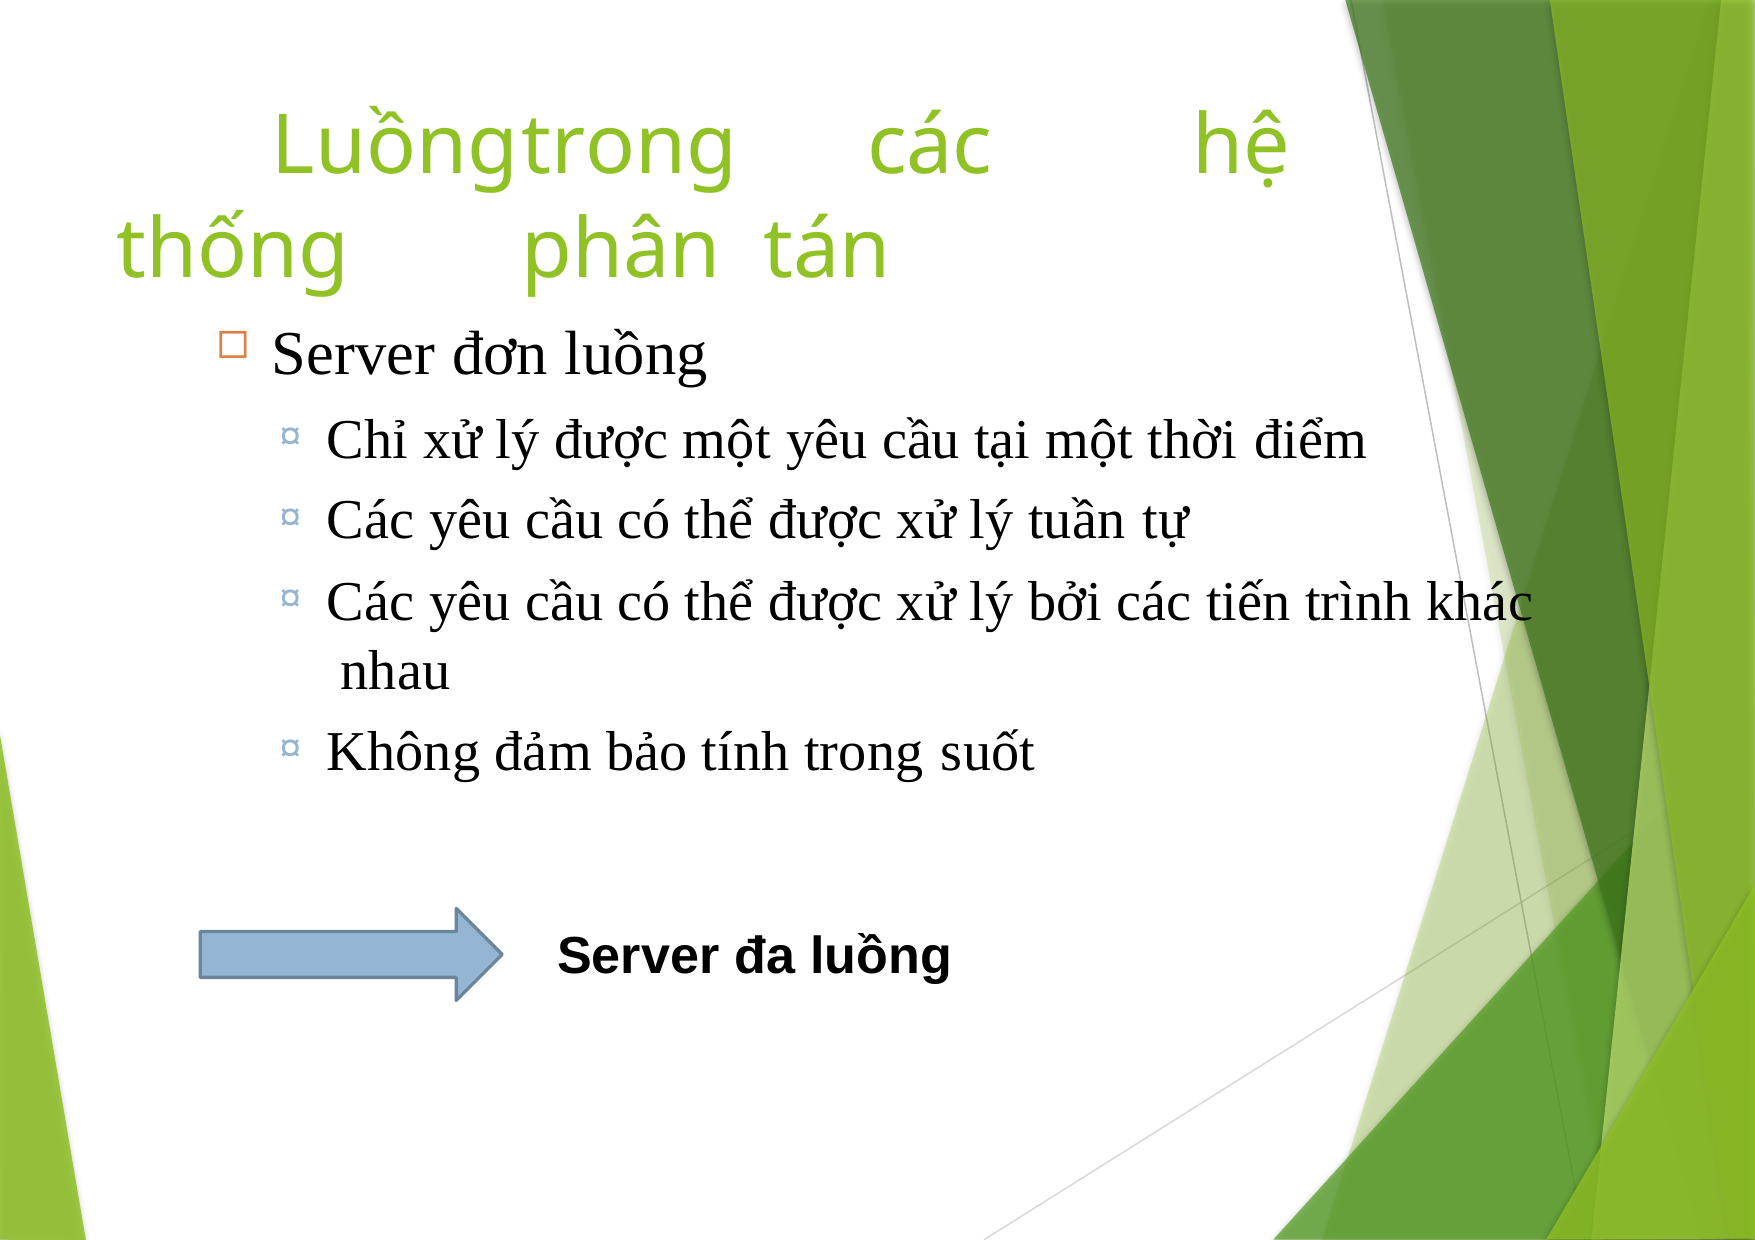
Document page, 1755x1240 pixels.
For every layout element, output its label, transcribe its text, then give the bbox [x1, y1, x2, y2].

text_box Server đơn luồng Chỉ xử lý được một yêu cầu tại một thời điểm Các yêu cầu có thể được xử lý tuần tự Các yêu cầu có thể được xử lý bởi các tiến trình khác nhau Không đảm bảo tính trong suốt Server đa luồng [214, 293, 1540, 984]
title Luồng trong các hệ thống phân tán [114, 79, 1363, 295]
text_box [198, 906, 505, 1003]
